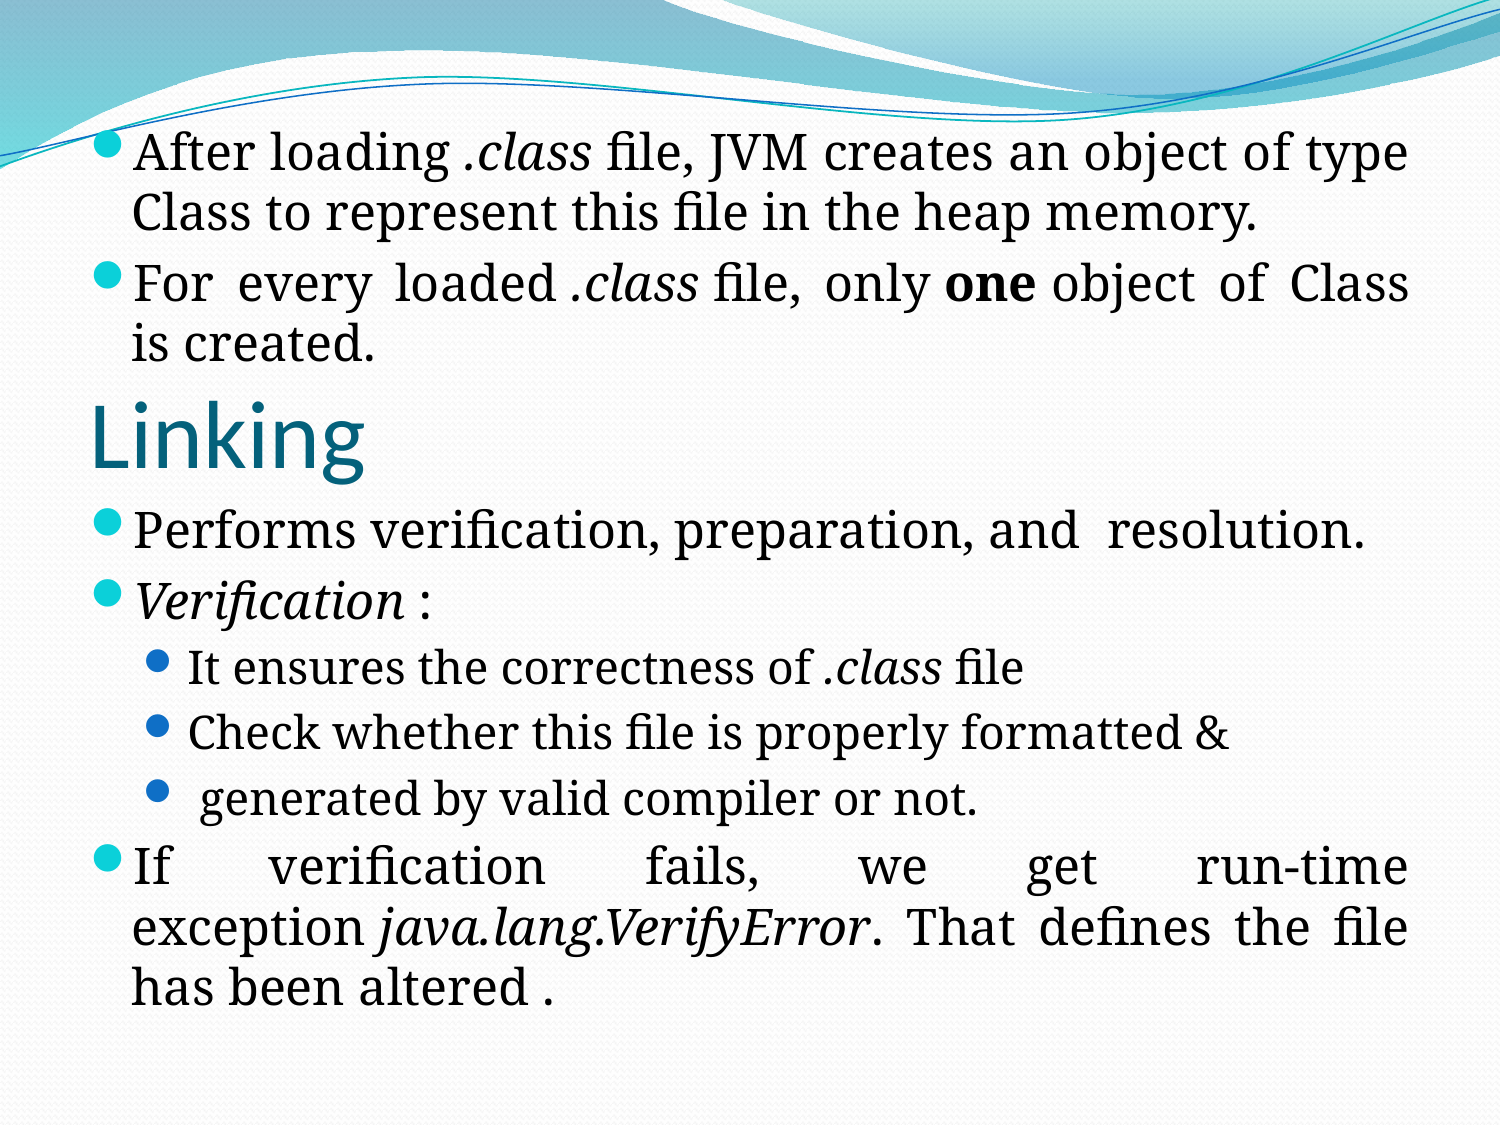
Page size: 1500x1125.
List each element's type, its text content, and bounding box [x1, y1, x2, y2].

list After loading .class file, JVM creates an object of type Class to represent this file in the heap memory. For every loaded .class file, only one object of Class is created. Linking Performs verification, preparation, and resolution. Verification : It ensures the correctness of .class file Check whether this file is properly formatted & generated by valid compiler or not. If verification fails, we get run-time exception java.lang.VerifyError. That defines the file has been altered . [75, 112, 1425, 1038]
